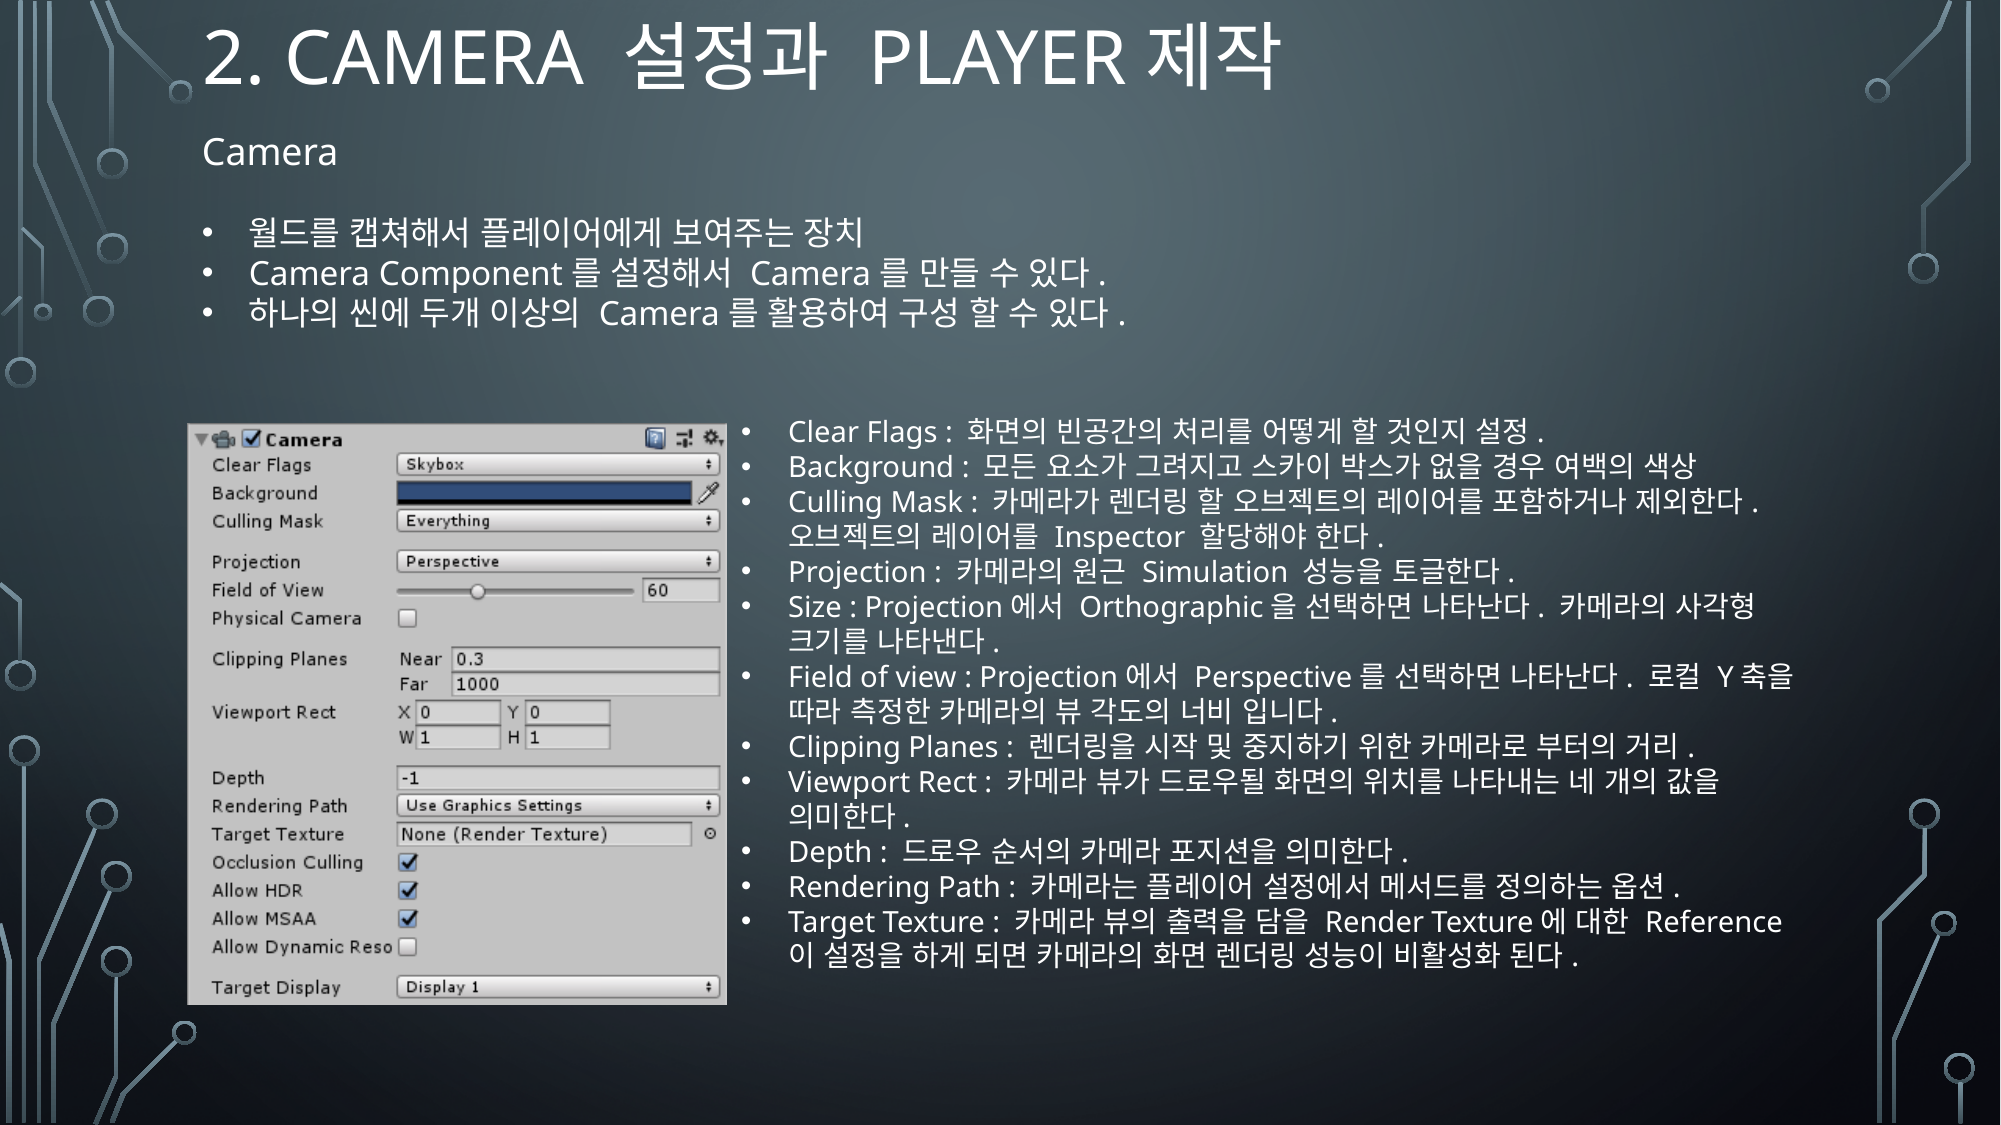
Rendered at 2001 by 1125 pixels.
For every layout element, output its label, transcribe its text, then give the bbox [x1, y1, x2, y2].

text_box Clear Flags : 화면의 빈공간의 처리를 어떻게 할 것인지 설정. Background : 모든 요소가 그려지고 스카이 박스가 없을 경우 여백의 색상 Culling Mask : 카메라가 렌더링 할 오브젝트의 레이어를 포함하거나 제외한다. 오브젝트의 레이어를 Inspector 할당해야 한다. Projection : 카메라의 원근 Simulation 성능을 토글한다. Size : Projection에서 Orthographic을 선택하면 나타난다. 카메라의 사각형 크기를 나타낸다. Field of view : Projection에서 Perspective를 선택하면 나타난다. 로컬 Y축을 따라 측정한 카메라의 뷰 각도의 너비 입니다. Clipping Planes : 렌더링을 시작 및 중지하기 위한 카메라로 부터의 거리. Viewport Rect : 카메라 뷰가 드로우될 화면의 위치를 나타내는 네 개의 값을 의미한다. Depth : 드로우 순서의 카메라 포지션을 의미한다. Rendering Path : 카메라는 플레이어 설정에서 메서드를 정의하는 옵션. Target Texture : 카메라 뷰의 출력을 담을 Render Texture에 대한 Reference 이 설정을 하게 되면 카메라의 화면 렌더링 성능이 비활성화 된다. [726, 406, 1812, 981]
picture [186, 423, 727, 1005]
title 2. Camera 설정과 Player제작 [187, 0, 1813, 121]
text_box Camera 월드를 캡쳐해서 플레이어에게 보여주는 장치 Camera Component를 설정해서 Camera를 만들 수 있다. 하나의 씬에 두개 이상의 Camera를 활용하여 구성 할 수 있다. [187, 120, 1812, 340]
